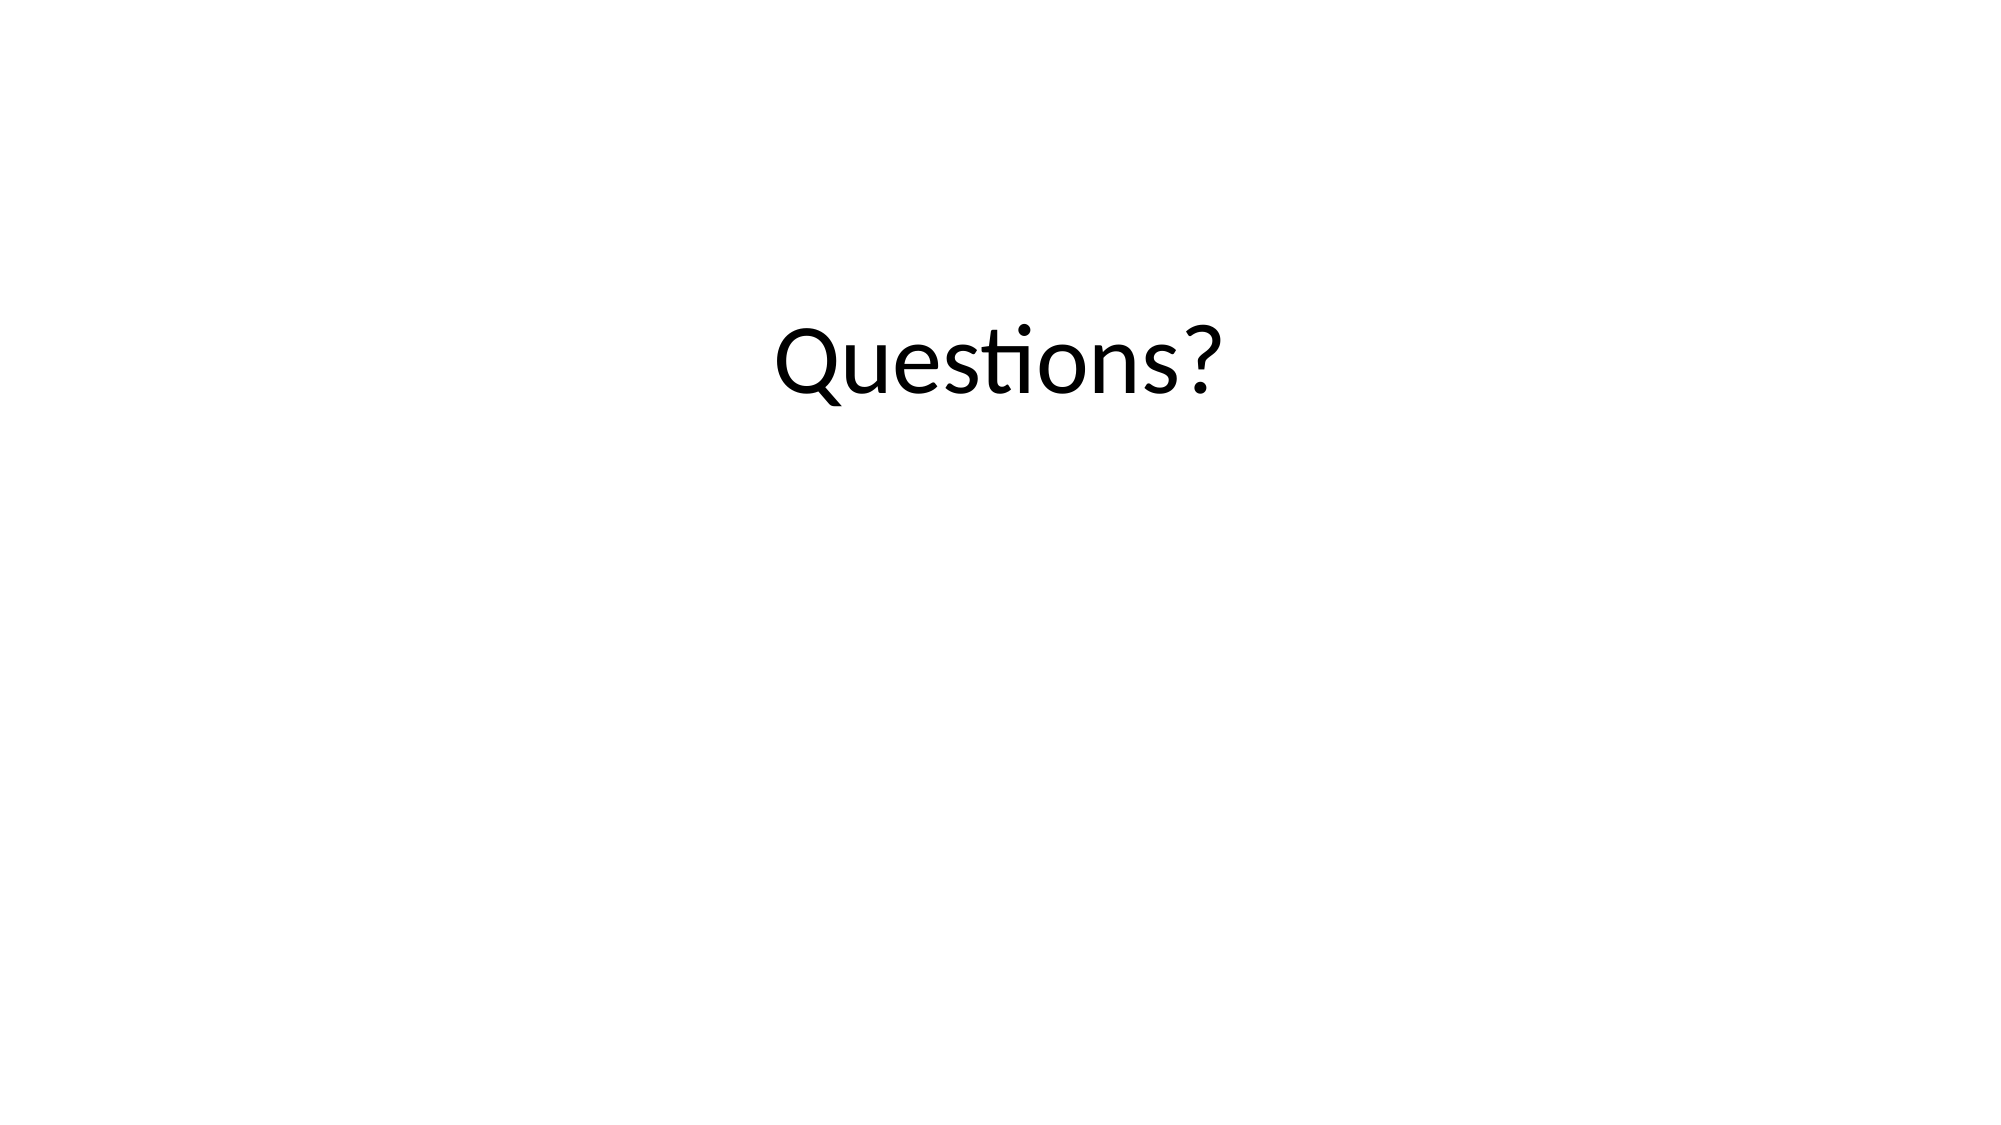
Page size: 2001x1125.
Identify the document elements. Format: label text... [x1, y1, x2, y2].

list Questions? [137, 299, 1863, 1014]
